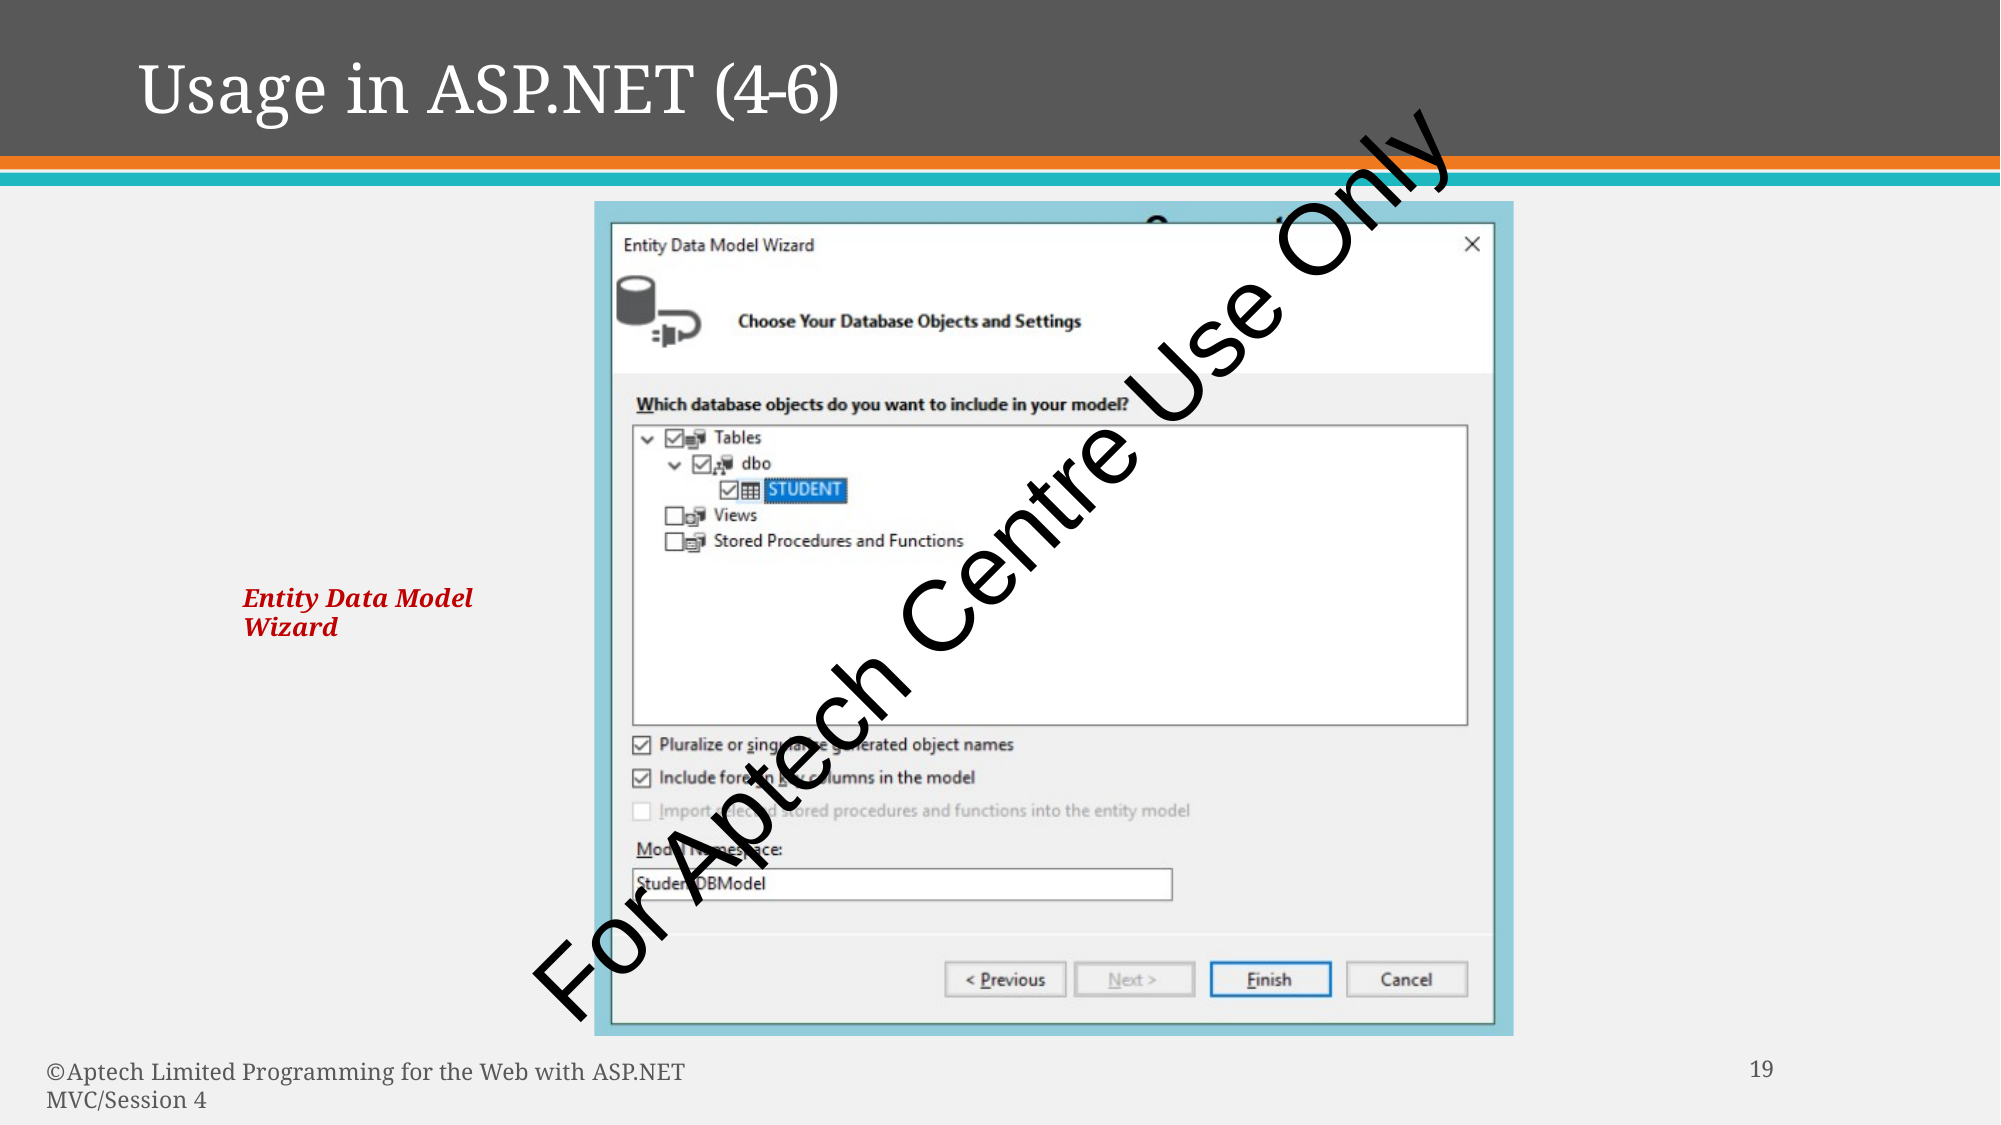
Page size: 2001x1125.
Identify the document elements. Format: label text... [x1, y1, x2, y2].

footer © Aptech Limited Programming for the Web with ASP.NET MVC/Session 4 [43, 1057, 830, 1125]
text_box [598, 201, 1514, 1036]
slide_number 10 [1743, 1054, 1779, 1125]
text_box Entity Data Model Wizard [240, 579, 546, 642]
text_box For Aptech Centre Use Only [518, 81, 1481, 1043]
title Usage in ASP.NET (4-6) [136, 44, 846, 235]
text_box [594, 201, 1288, 895]
